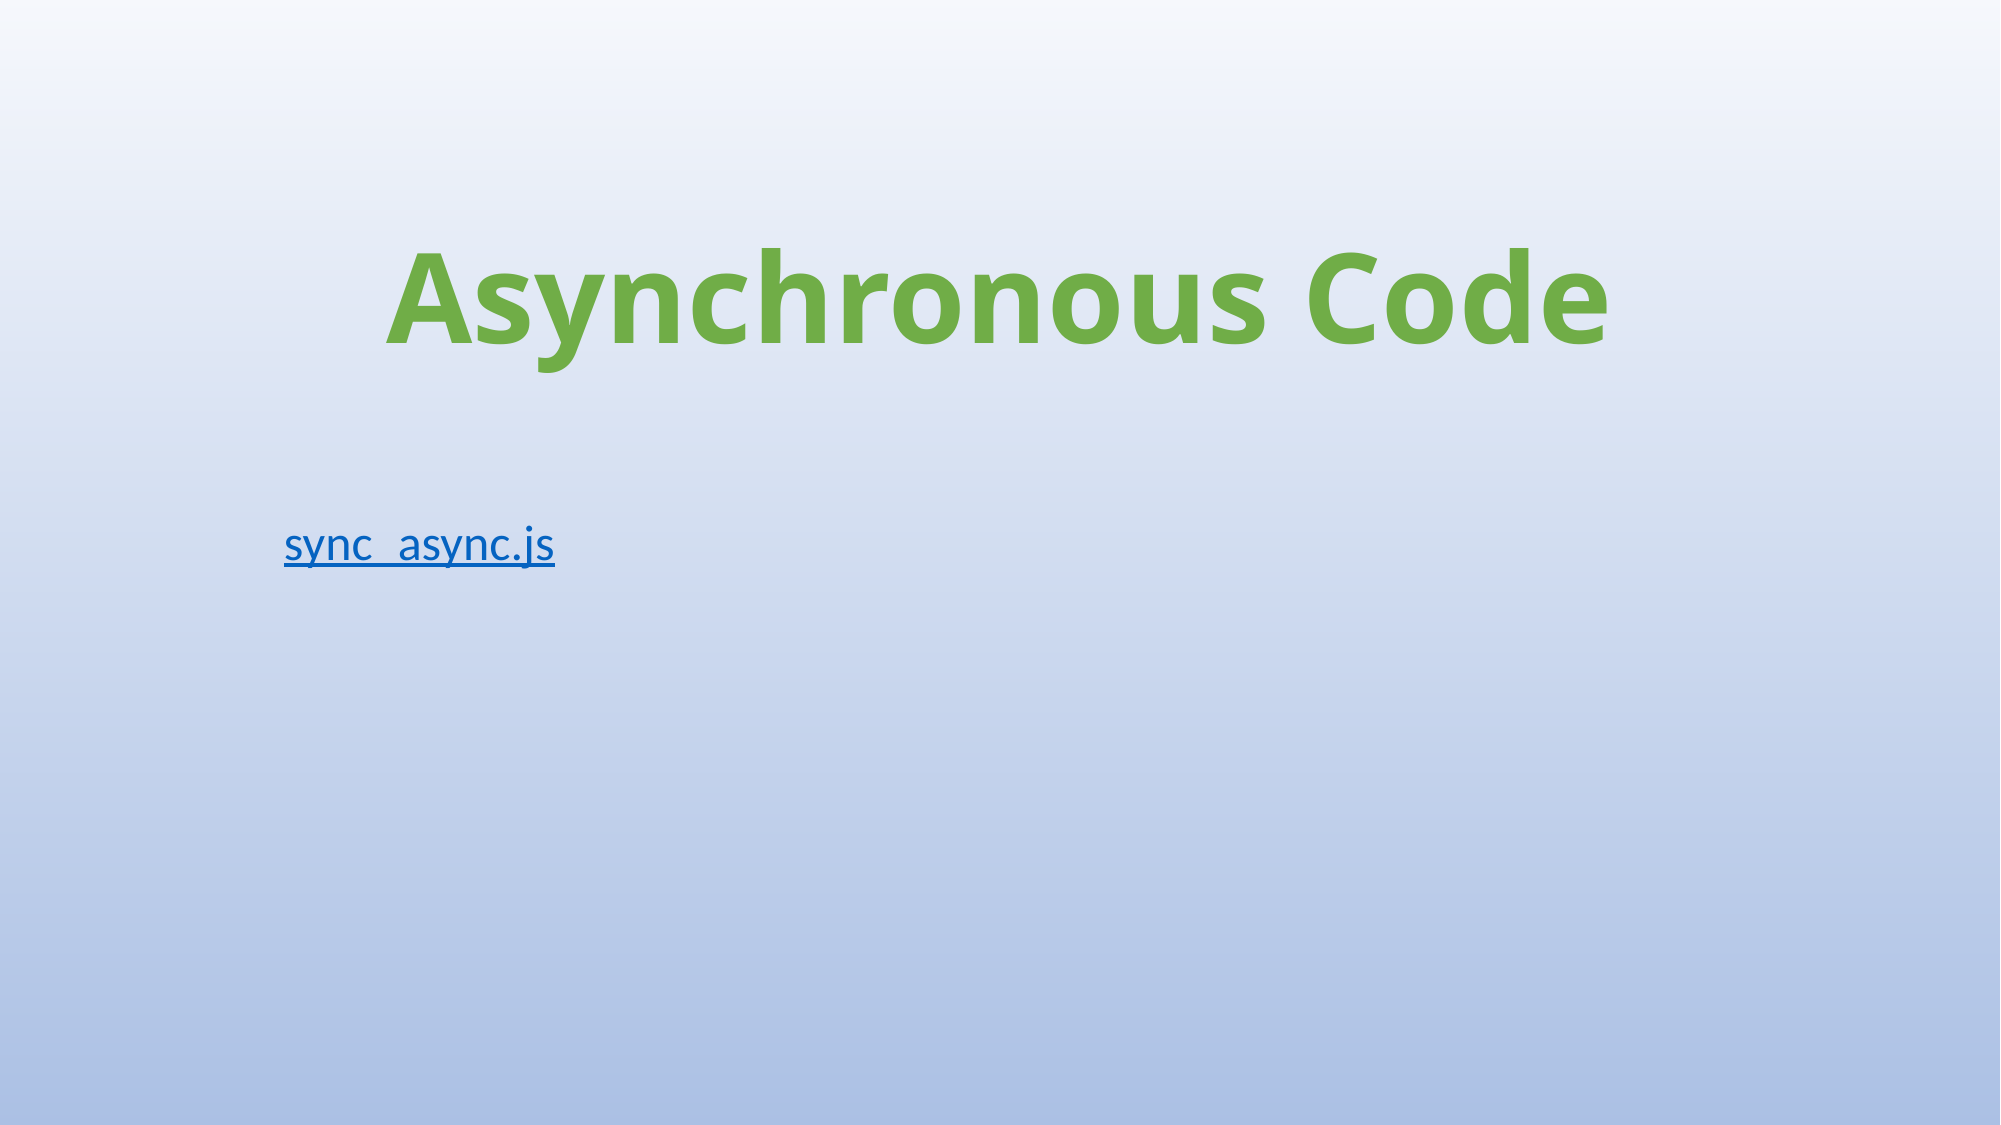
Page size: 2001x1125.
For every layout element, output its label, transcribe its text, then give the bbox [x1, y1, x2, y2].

title Asynchronous Code [249, 184, 1750, 379]
subtitle sync_async.js [268, 455, 1769, 727]
